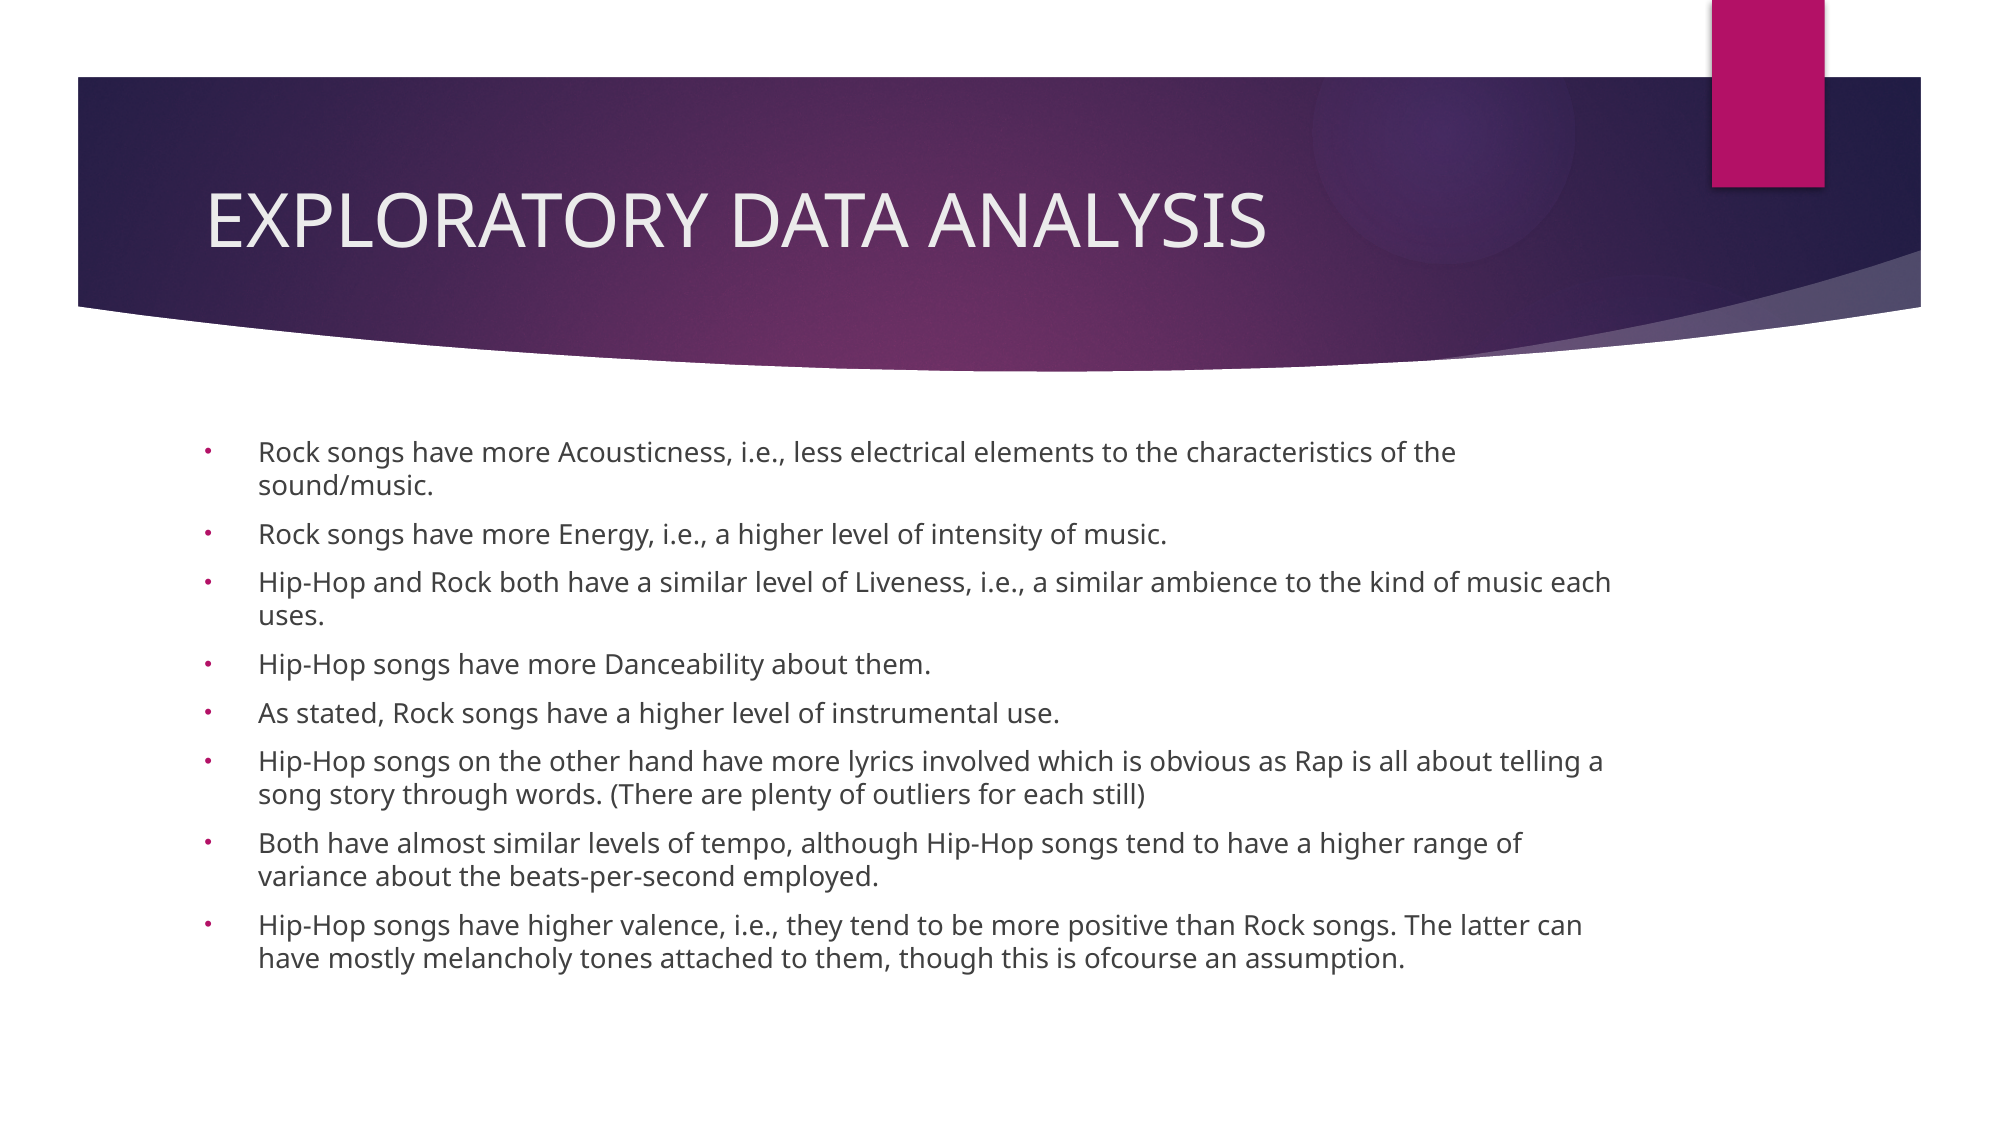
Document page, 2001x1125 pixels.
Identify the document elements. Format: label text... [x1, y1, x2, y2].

list Rock songs have more Acousticness, i.e., less electrical elements to the characteristics of the sound/music. Rock songs have more Energy, i.e., a higher level of intensity of music. Hip-Hop and Rock both have a similar level of Liveness, i.e., a similar ambience to the kind of music each uses. Hip-Hop songs have more Danceability about them. As stated, Rock songs have a higher level of instrumental use. Hip-Hop songs on the other hand have more lyrics involved which is obvious as Rap is all about telling a song story through words. (There are plenty of outliers for each still) Both have almost similar levels of tempo, although Hip-Hop songs tend to have a higher range of variance about the beats-per-second employed. Hip-Hop songs have higher valence, i.e., they tend to be more positive than Rock songs. The latter can have mostly melancholy tones attached to them, though this is ofcourse an assumption. [189, 427, 1638, 988]
title EXPLORATORY DATA ANALYSIS [189, 159, 1627, 276]
